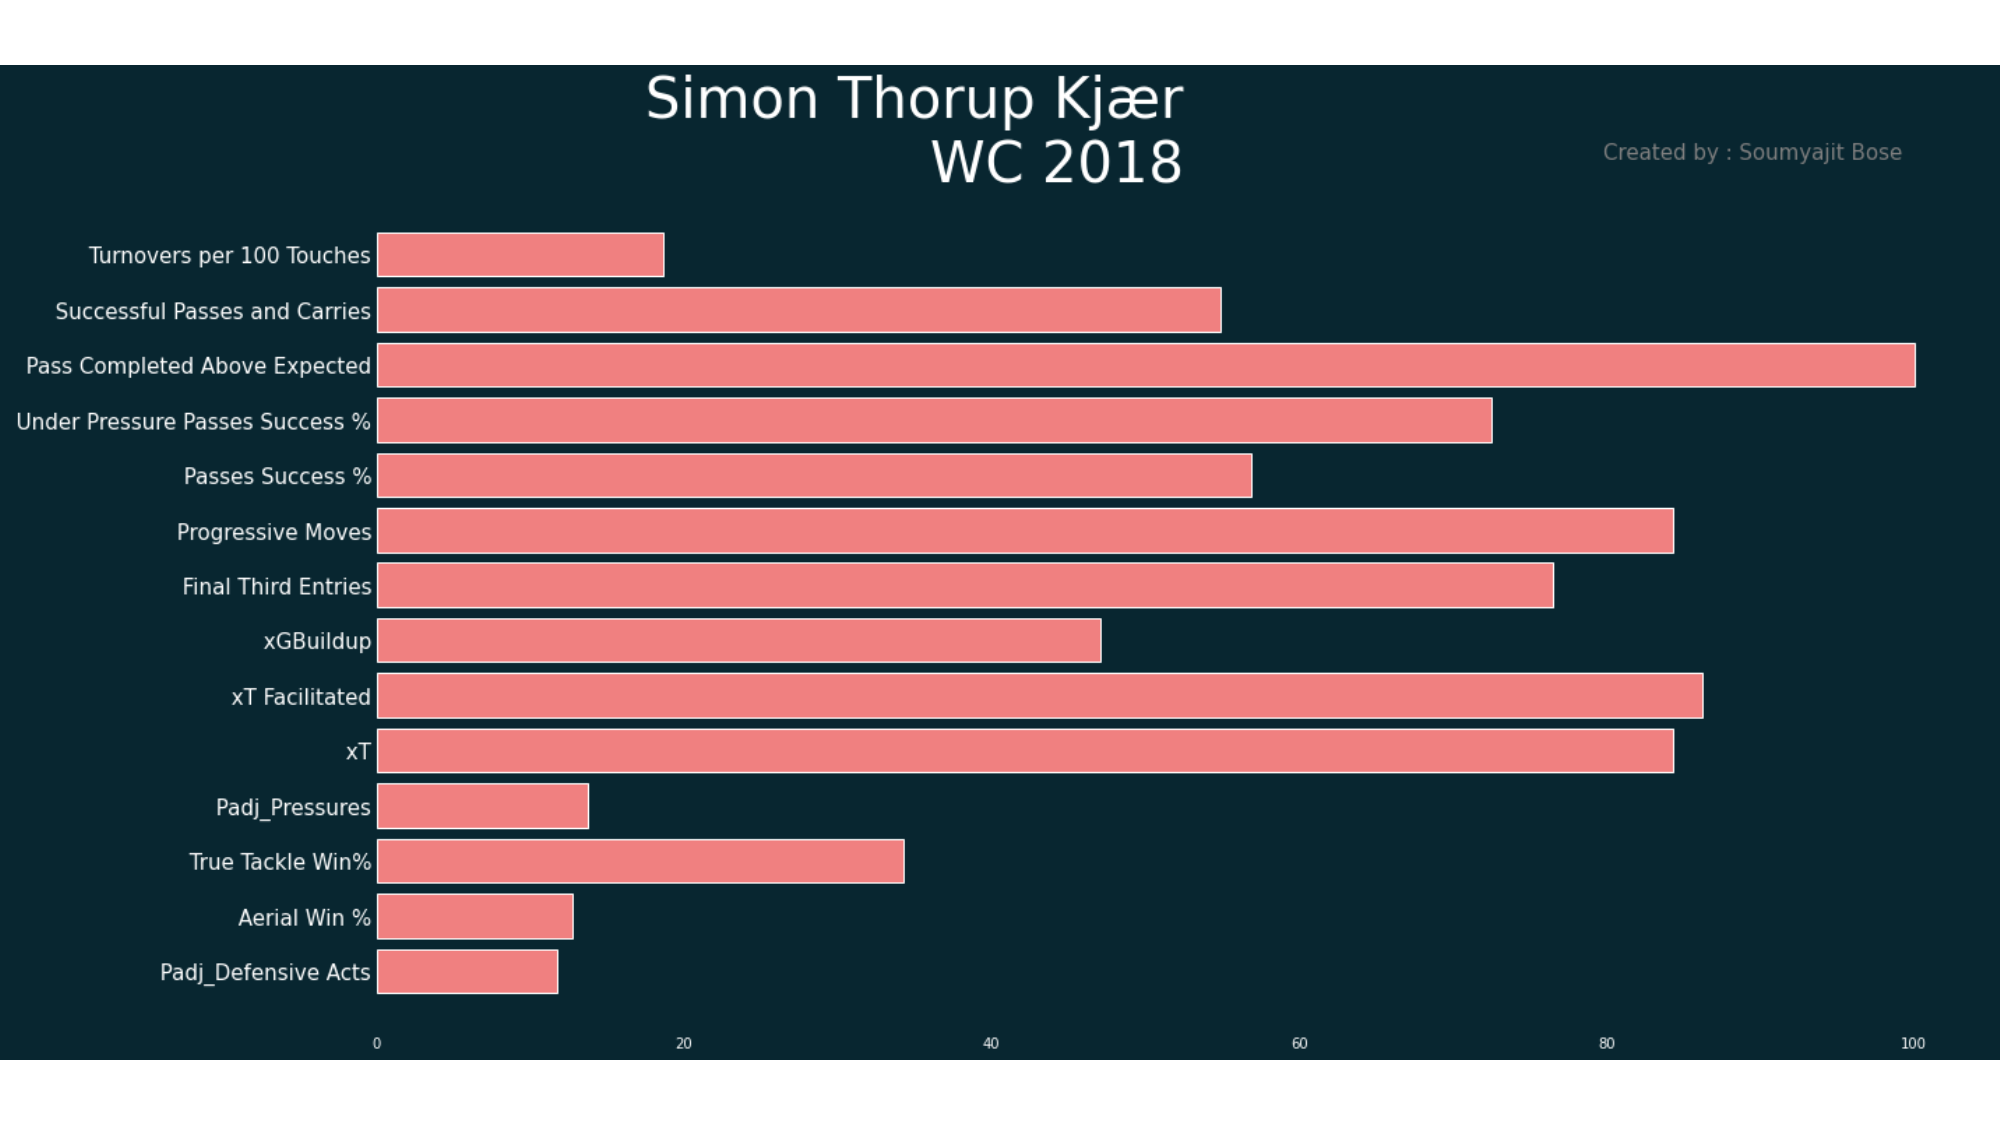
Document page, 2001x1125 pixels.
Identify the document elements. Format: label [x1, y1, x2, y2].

picture [0, 65, 2000, 1060]
